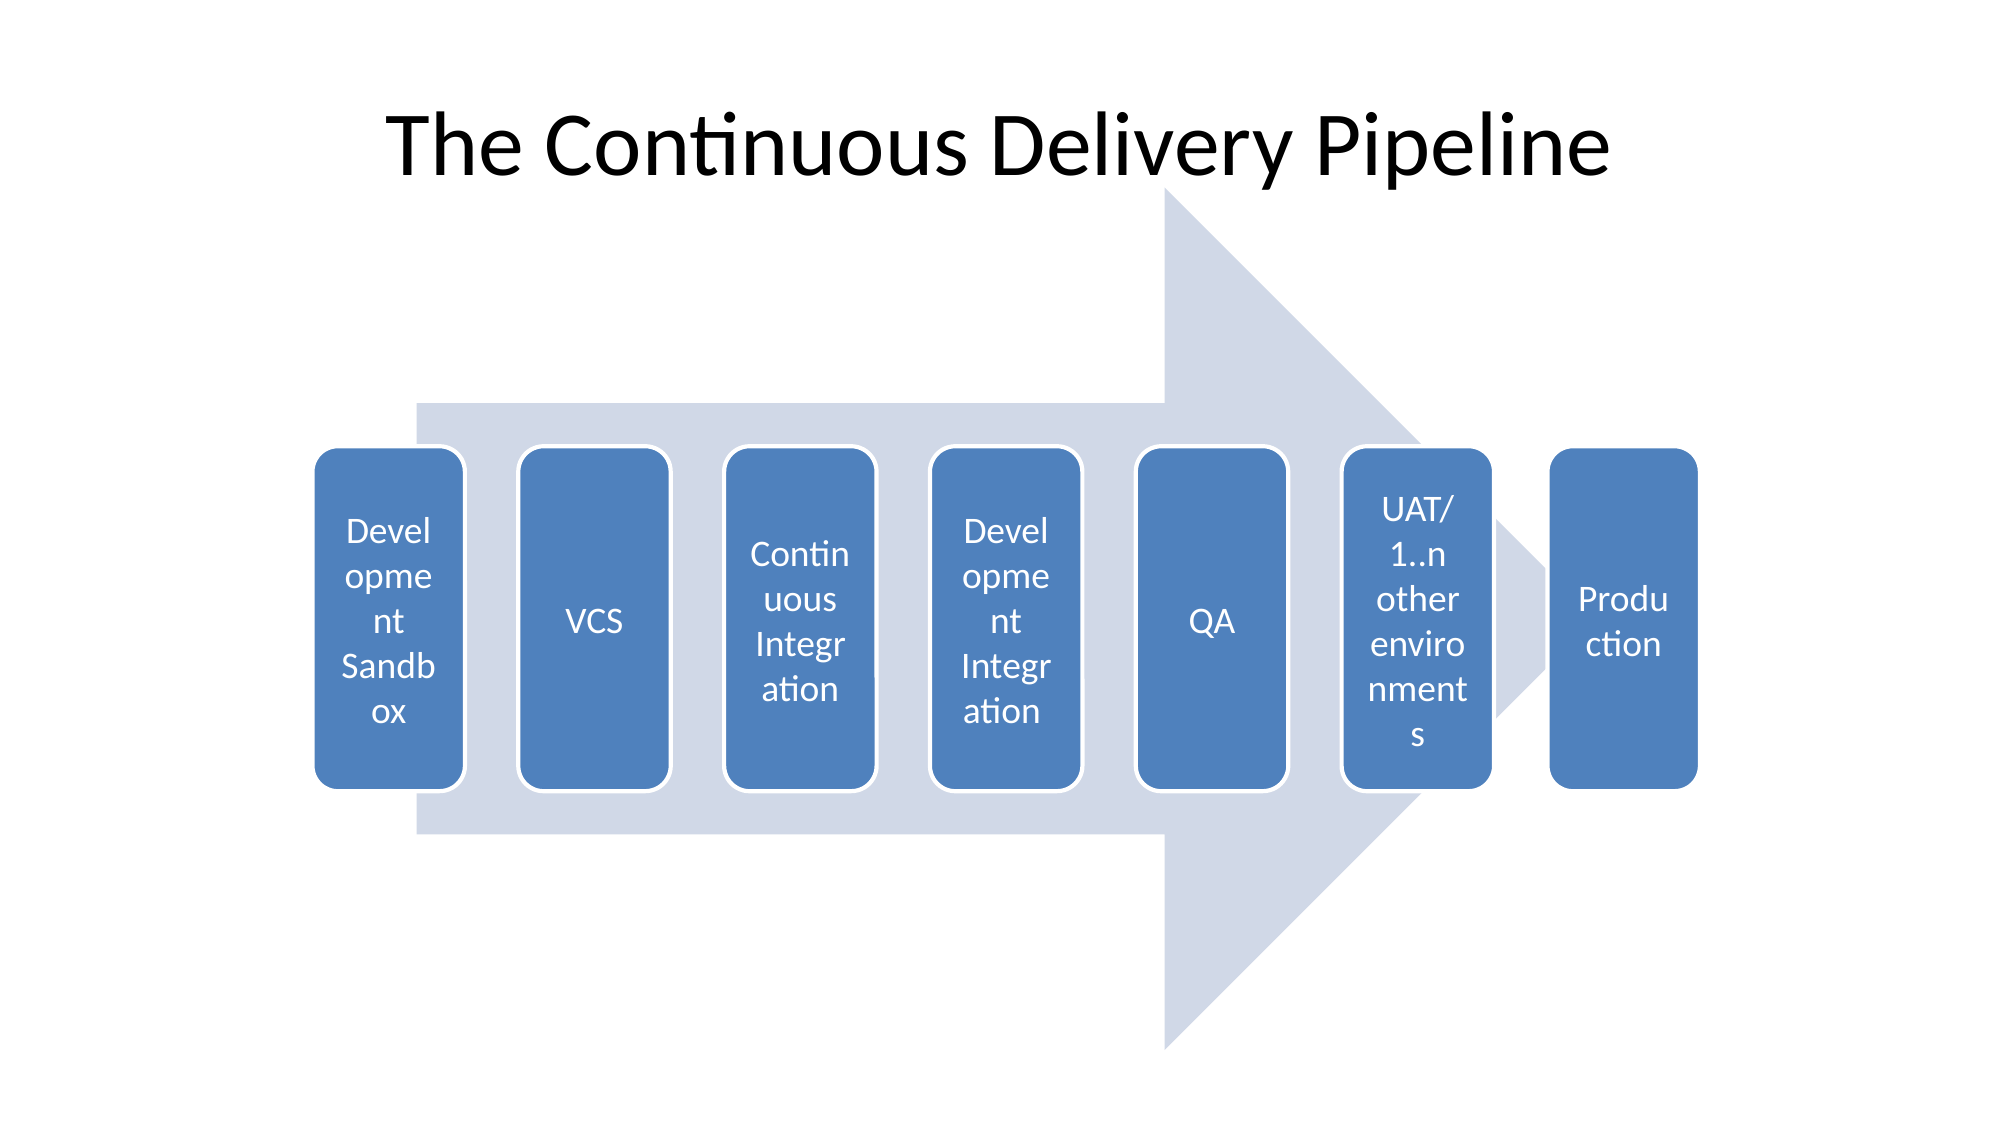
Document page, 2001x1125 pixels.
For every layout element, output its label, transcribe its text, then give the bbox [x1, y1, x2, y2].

title The Continuous Delivery Pipeline [99, 45, 1900, 233]
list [312, 187, 1701, 1051]
